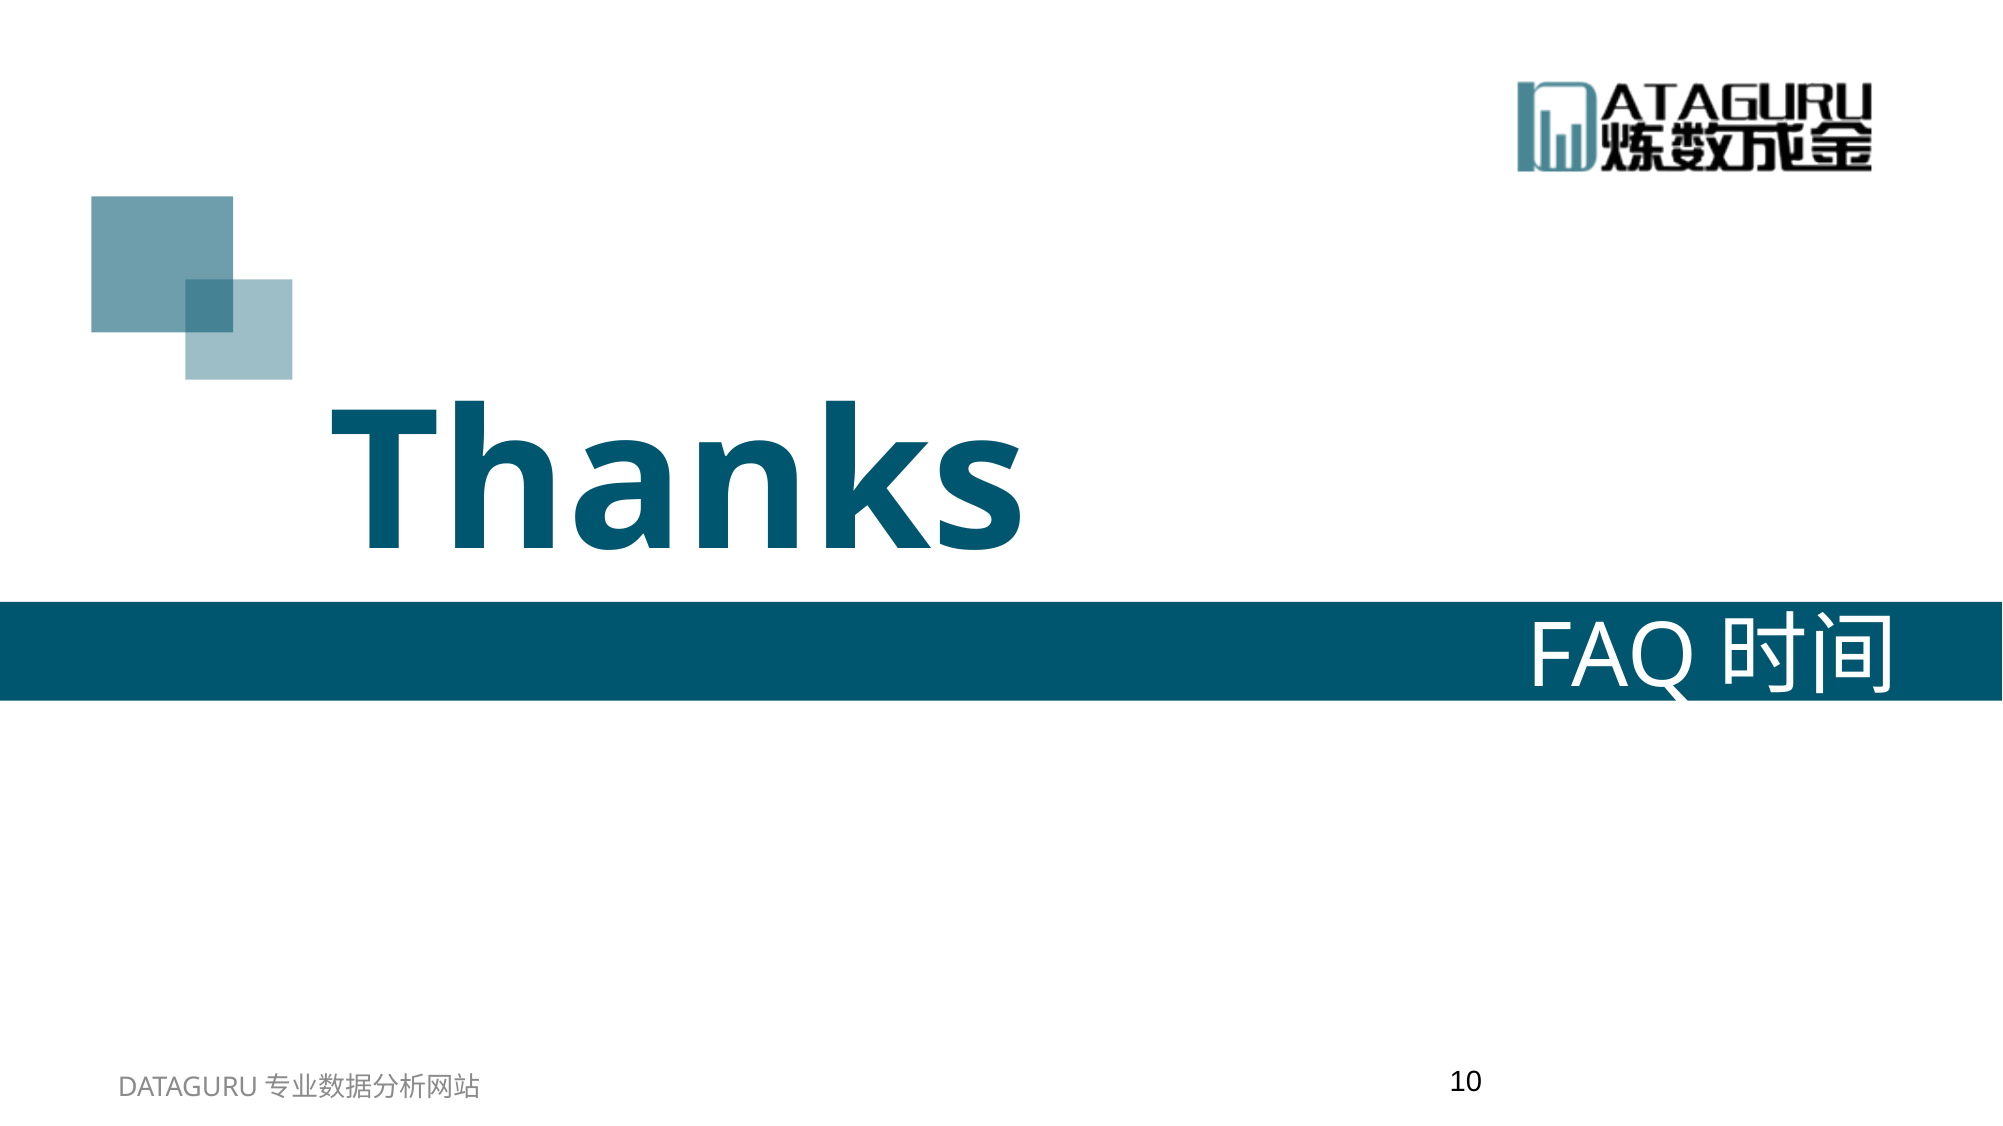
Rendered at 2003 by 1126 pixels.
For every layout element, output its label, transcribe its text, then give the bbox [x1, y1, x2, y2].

slide_number 10 [1434, 1055, 1902, 1116]
picture [1497, 42, 1891, 212]
